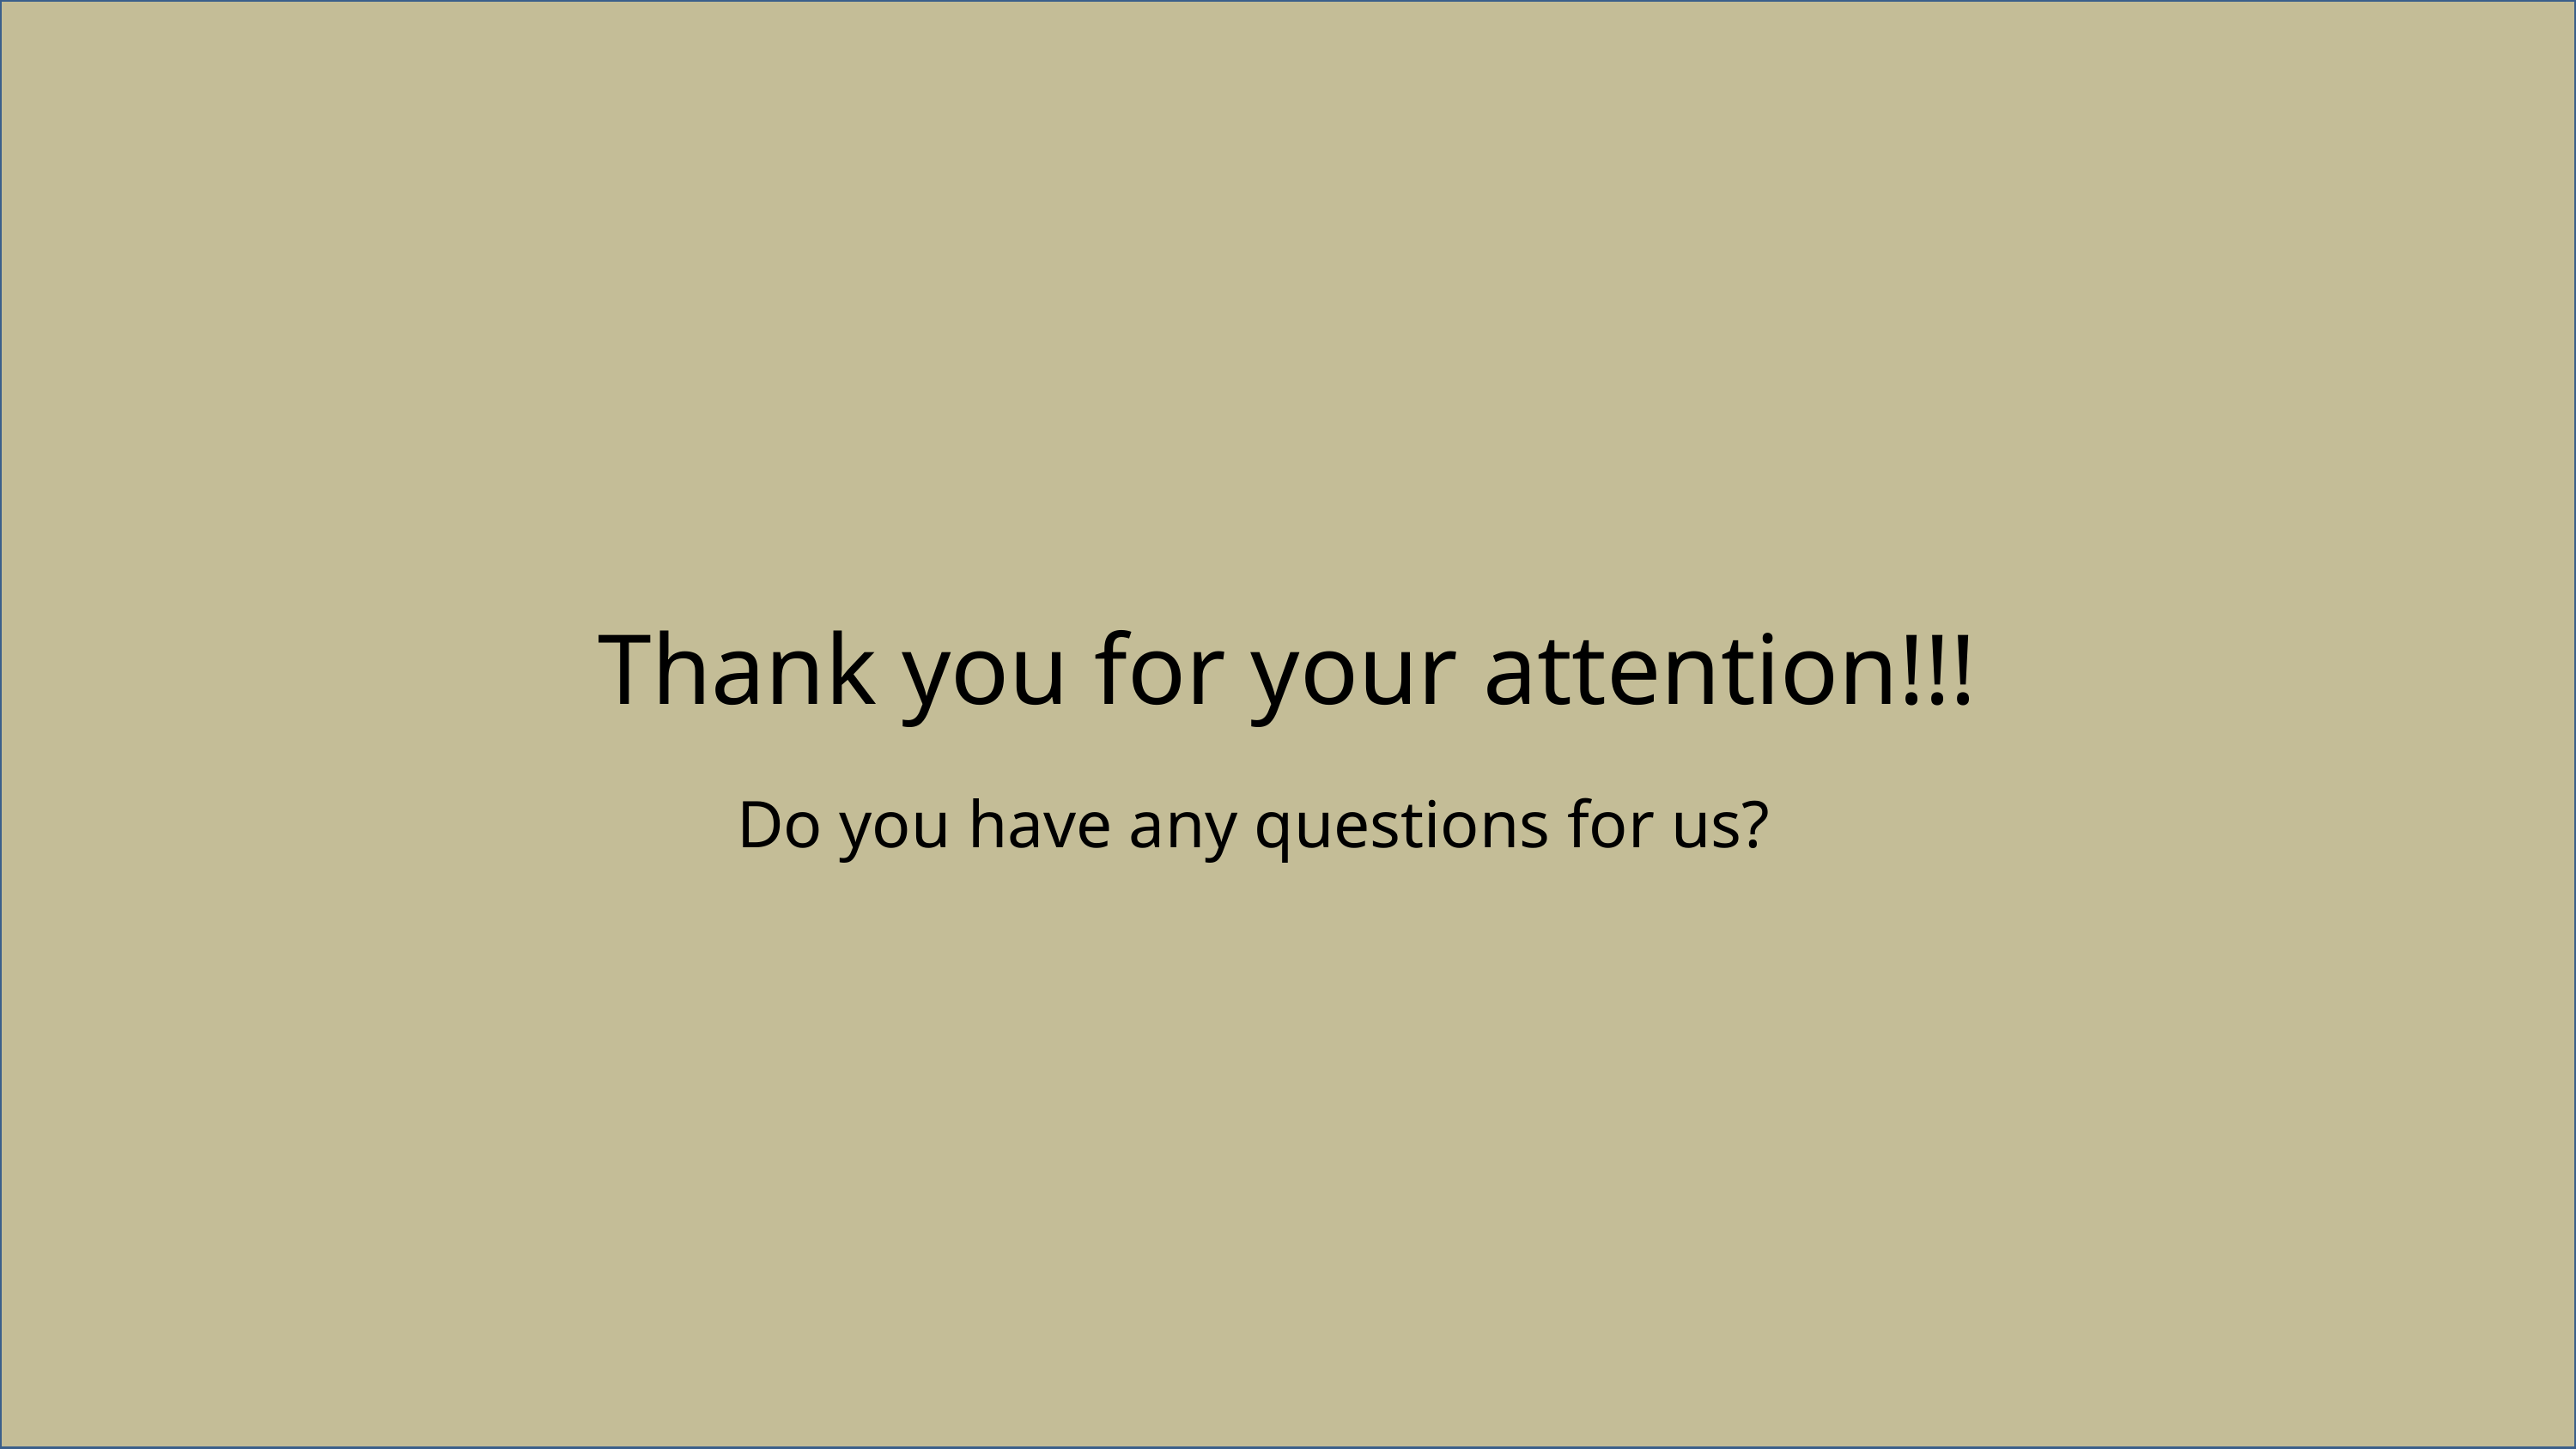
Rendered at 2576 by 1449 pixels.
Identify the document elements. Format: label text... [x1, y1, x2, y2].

text_box [0, 0, 2576, 1449]
text_box Do you have any questions for us? [724, 776, 1852, 867]
title Thank you for your attention!!! [488, 381, 2087, 949]
